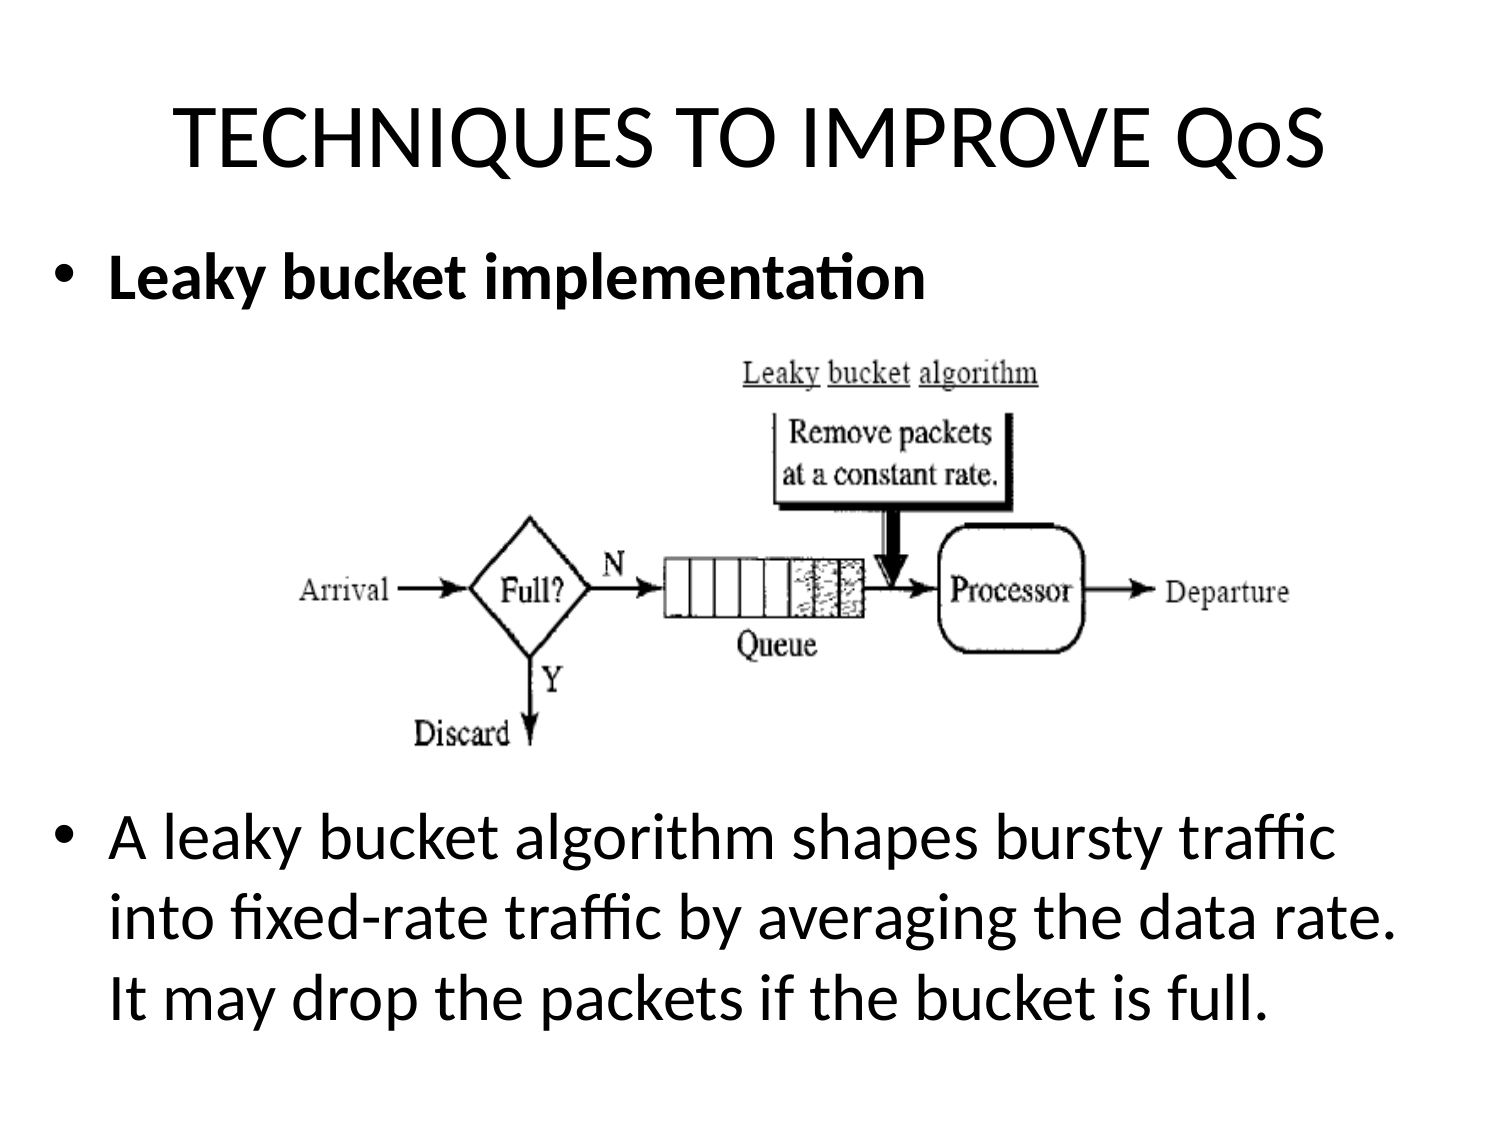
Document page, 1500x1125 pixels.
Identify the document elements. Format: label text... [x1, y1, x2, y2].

title TECHNIQUES TO IMPROVE QoS [75, 37, 1425, 224]
list Leaky bucket implementation A leaky bucket algorithm shapes bursty traffic into fixed-rate traffic by averaging the data rate. It may drop the packets if the bucket is full. [37, 224, 1463, 1075]
picture [212, 312, 1326, 788]
